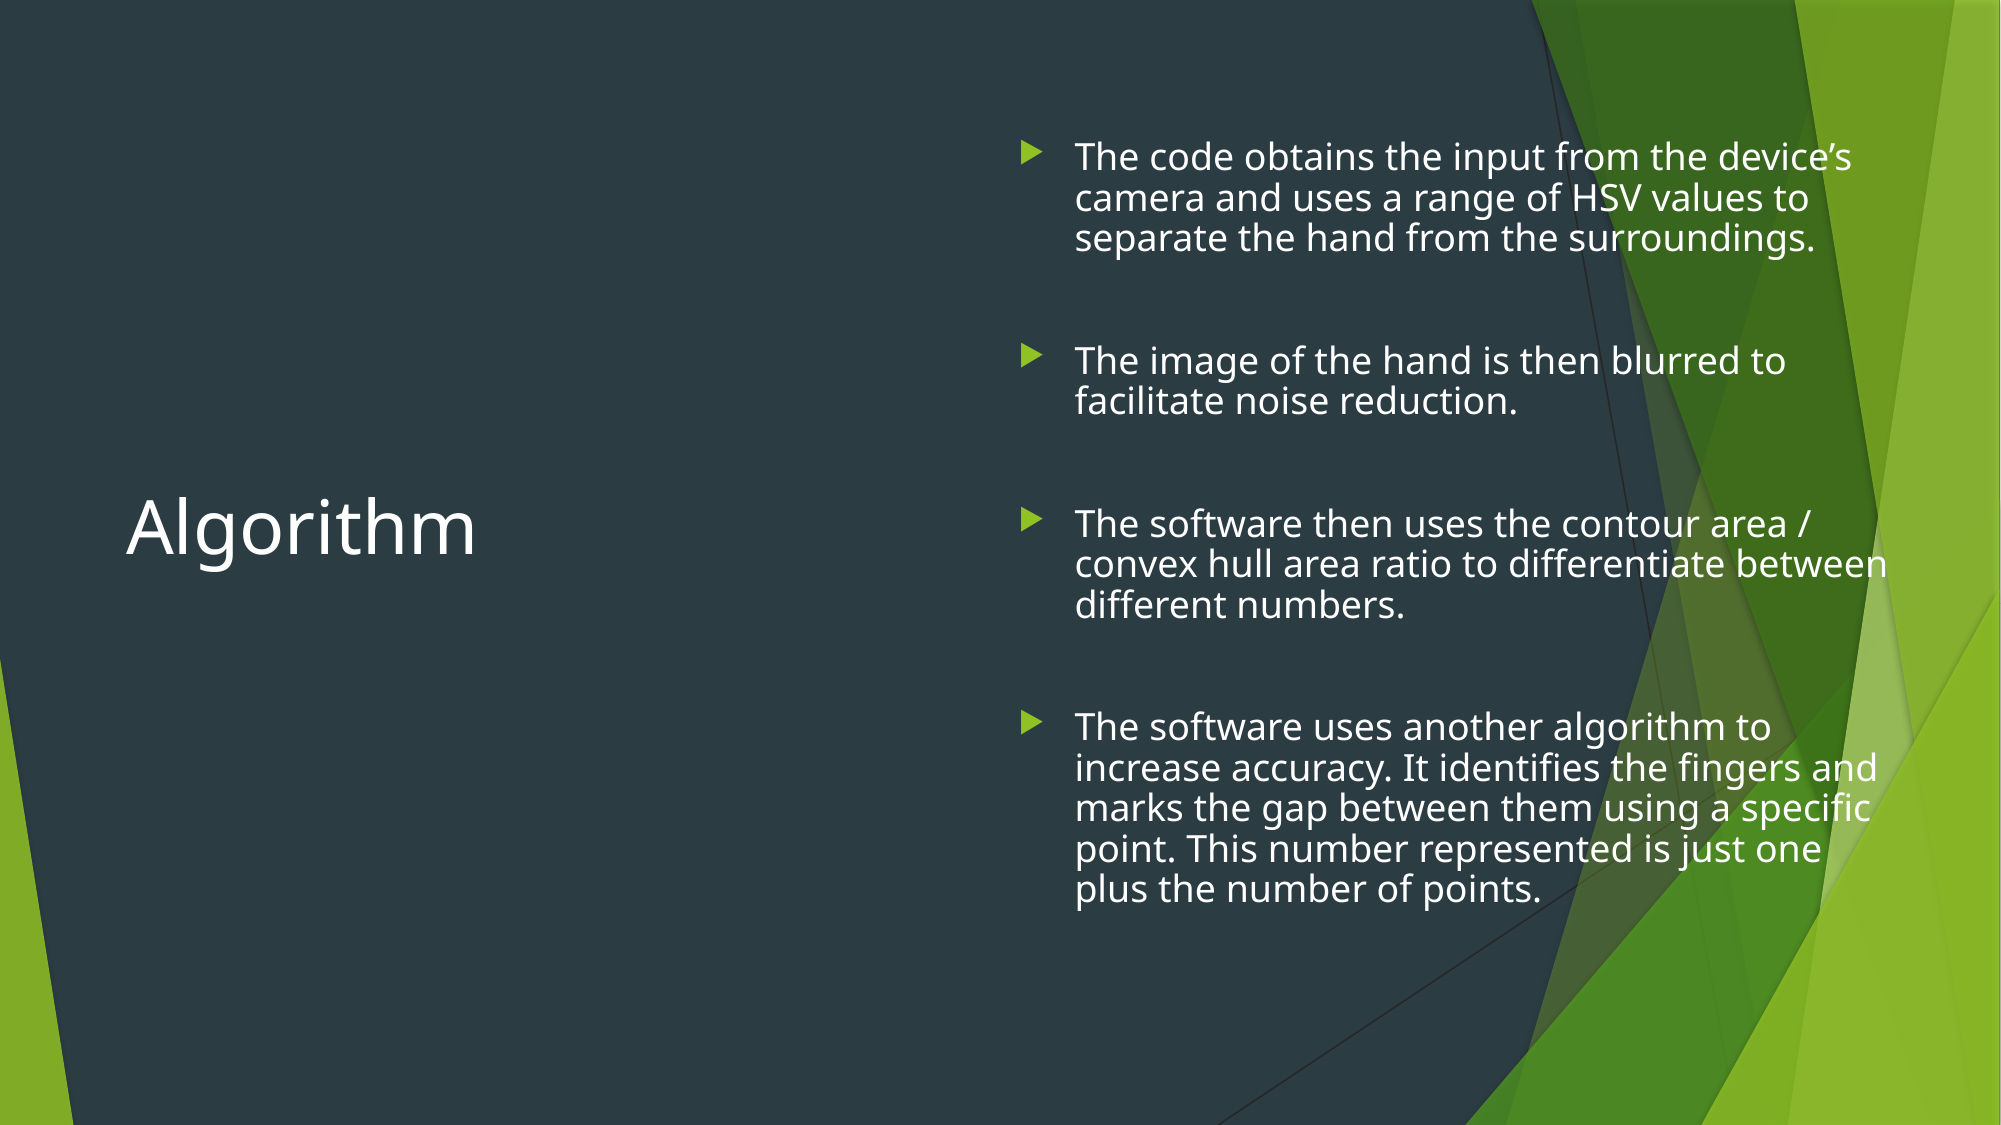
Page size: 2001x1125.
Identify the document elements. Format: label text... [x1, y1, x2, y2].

title Algorithm [111, 99, 742, 949]
list The code obtains the input from the device’s camera and uses a range of HSV values to separate the hand from the surroundings. The image of the hand is then blurred to facilitate noise reduction. The software then uses the contour area / convex hull area ratio to differentiate between different numbers. The software uses another algorithm to increase accuracy. It identifies the fingers and marks the gap between them using a specific point. This number represented is just one plus the number of points. [1003, 99, 1908, 949]
